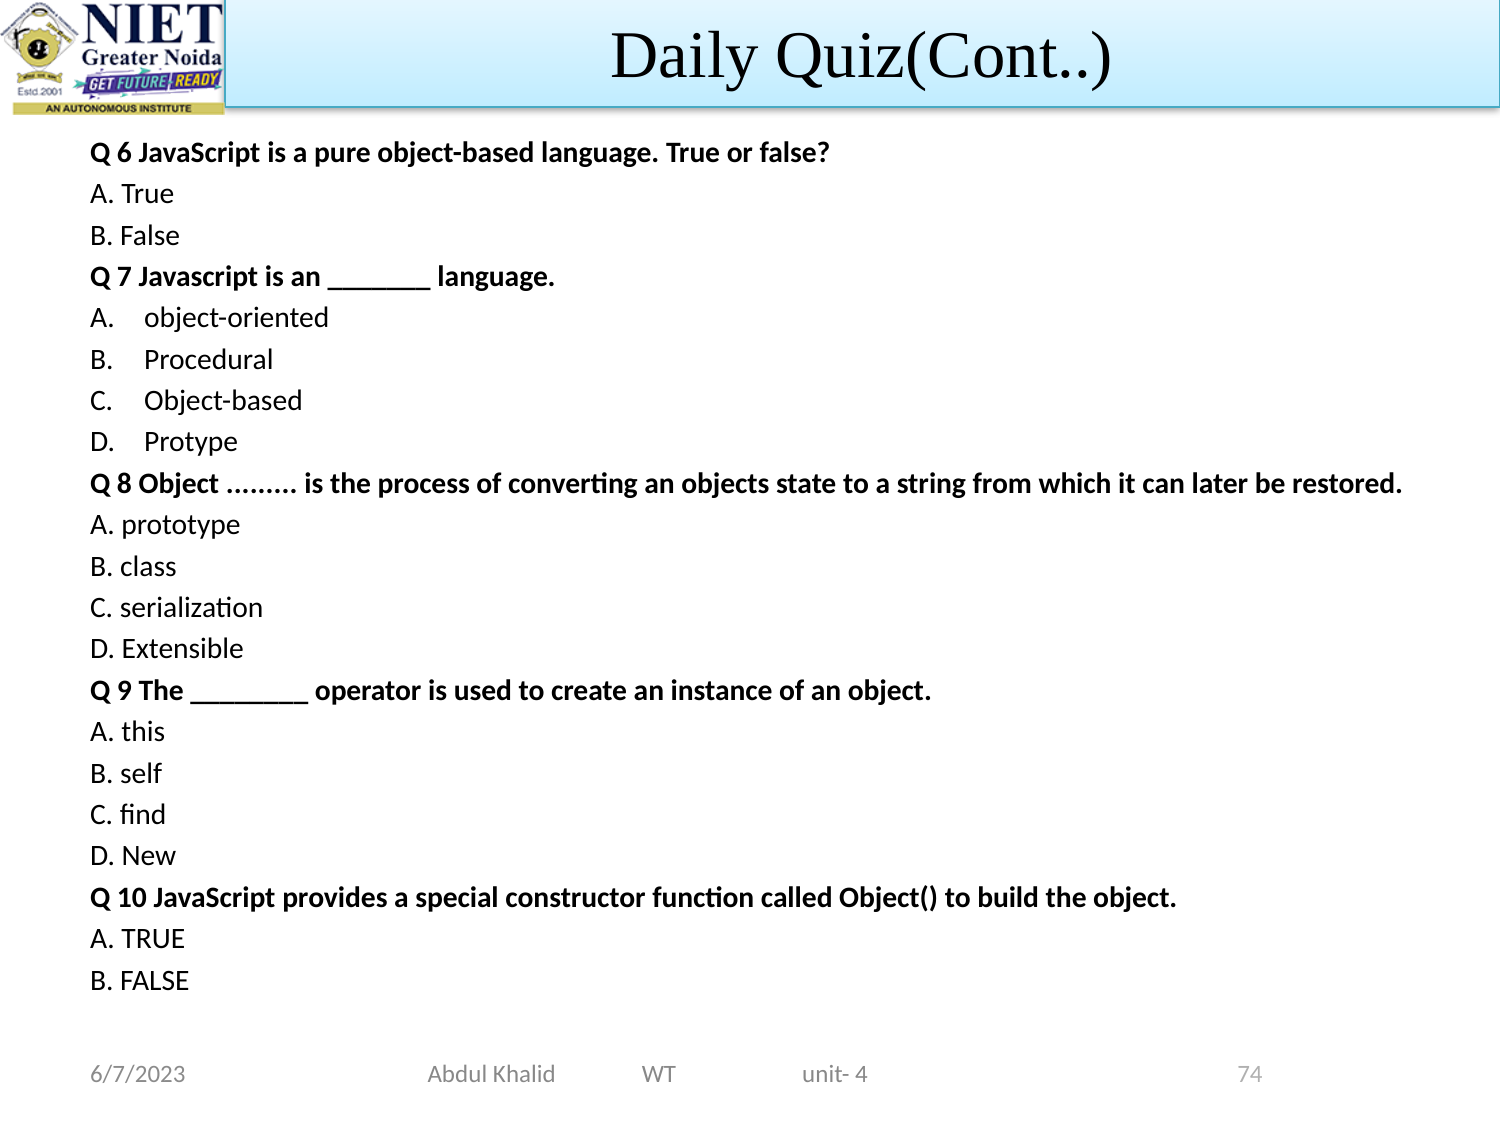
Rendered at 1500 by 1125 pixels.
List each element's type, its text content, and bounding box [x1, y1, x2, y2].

picture [0, 2, 226, 116]
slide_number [75, 1043, 425, 1103]
footer Abdul Khalid WT unit- 4 [425, 1043, 1074, 1103]
list Q 6 JavaScript is a pure object-based language. True or false? A. True B. False Q 7 Javascript is an _______ language. object-oriented Procedural Object-based Protype Q 8 Object ......... is the process of converting an objects state to a string from which it can later be restored. A. prototype B. class C. serialization D. Extensible Q 9 The ________ operator is used to create an instance of an object. A. this B. self C. find D. New Q 10 JavaScript provides a special constructor function called Object() to build the object. A. TRUE B. FALSE [75, 125, 1425, 1043]
slide_number 74 [1074, 1043, 1425, 1103]
text_box Daily Quiz(Cont..) [224, 0, 1500, 108]
